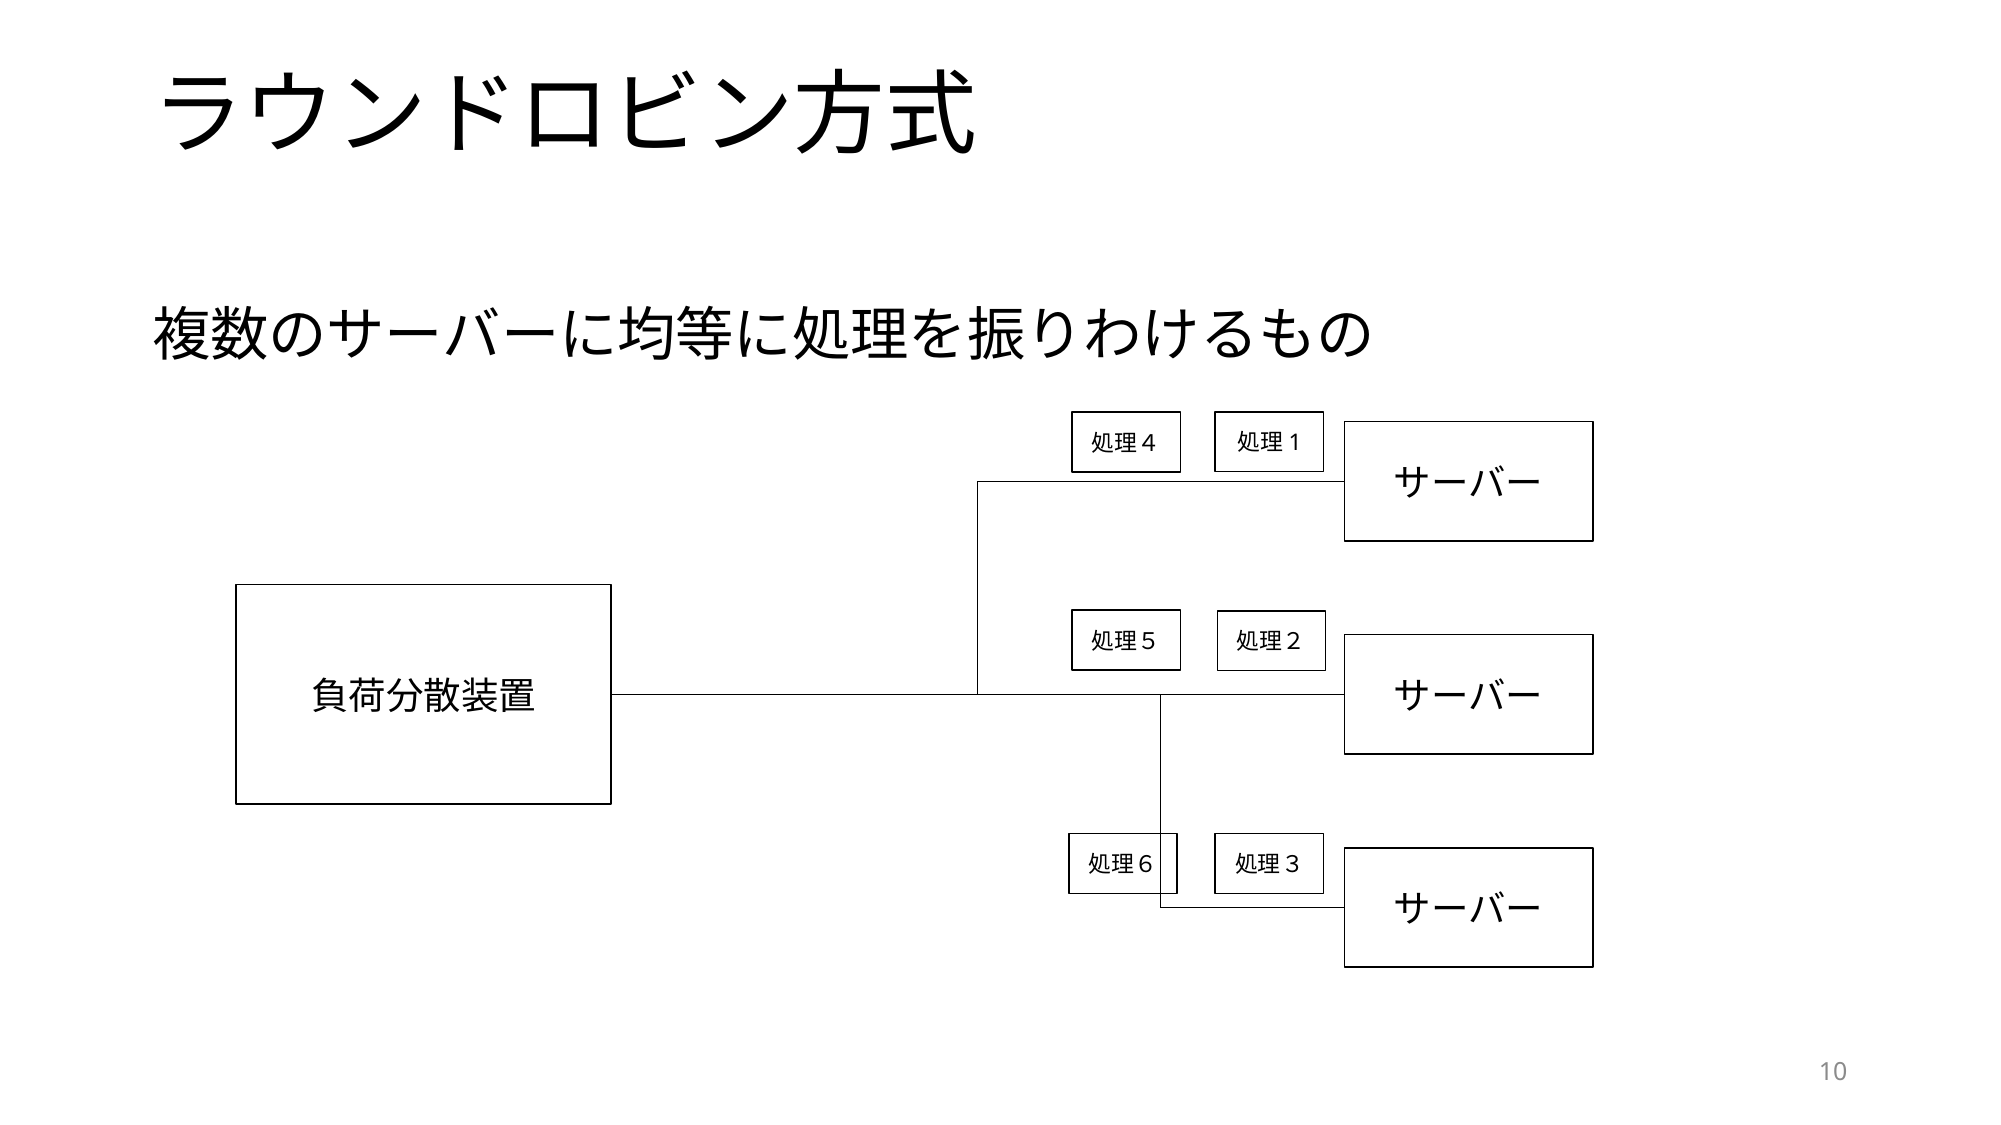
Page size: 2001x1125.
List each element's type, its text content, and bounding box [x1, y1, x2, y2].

text_box ラウンドロビン方式 [137, 59, 1863, 278]
text_box 処理1 [1215, 411, 1324, 472]
text_box サーバー [1344, 421, 1593, 542]
text_box 複数のサーバーに均等に処理を振りわけるもの [137, 297, 1863, 1012]
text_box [611, 481, 1345, 695]
text_box サーバー [1345, 634, 1593, 755]
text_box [977, 694, 1345, 908]
text_box 負荷分散装置 [236, 584, 611, 805]
text_box 処理４ [1072, 412, 1181, 472]
slide_number 10 [1412, 1042, 1863, 1103]
text_box サーバー [1344, 847, 1593, 968]
